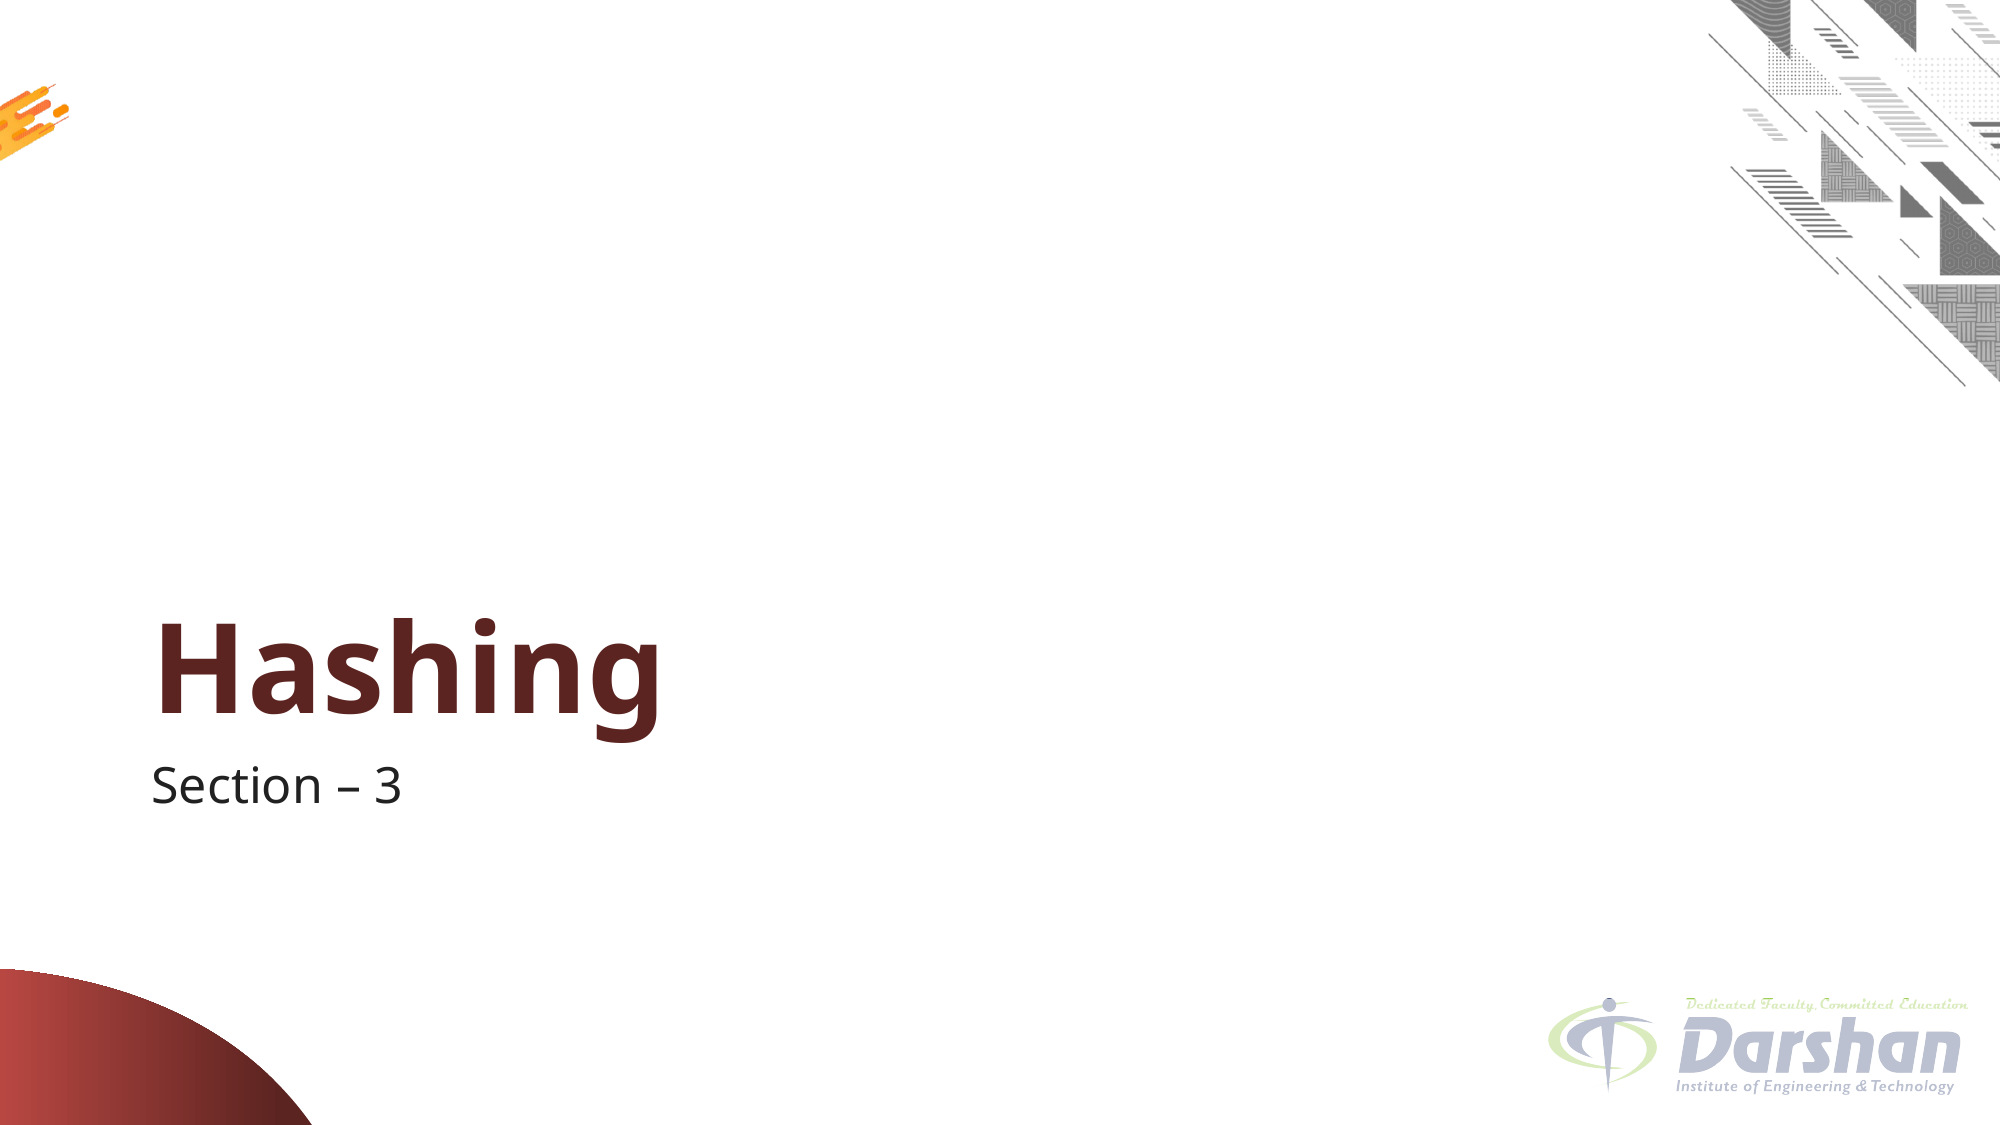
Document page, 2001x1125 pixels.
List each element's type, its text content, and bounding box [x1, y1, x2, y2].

title Hashing [136, 280, 1862, 749]
text_box 24, 25 [1548, 998, 1968, 1095]
picture [0, 65, 90, 193]
list Section – 3 [136, 752, 1862, 999]
